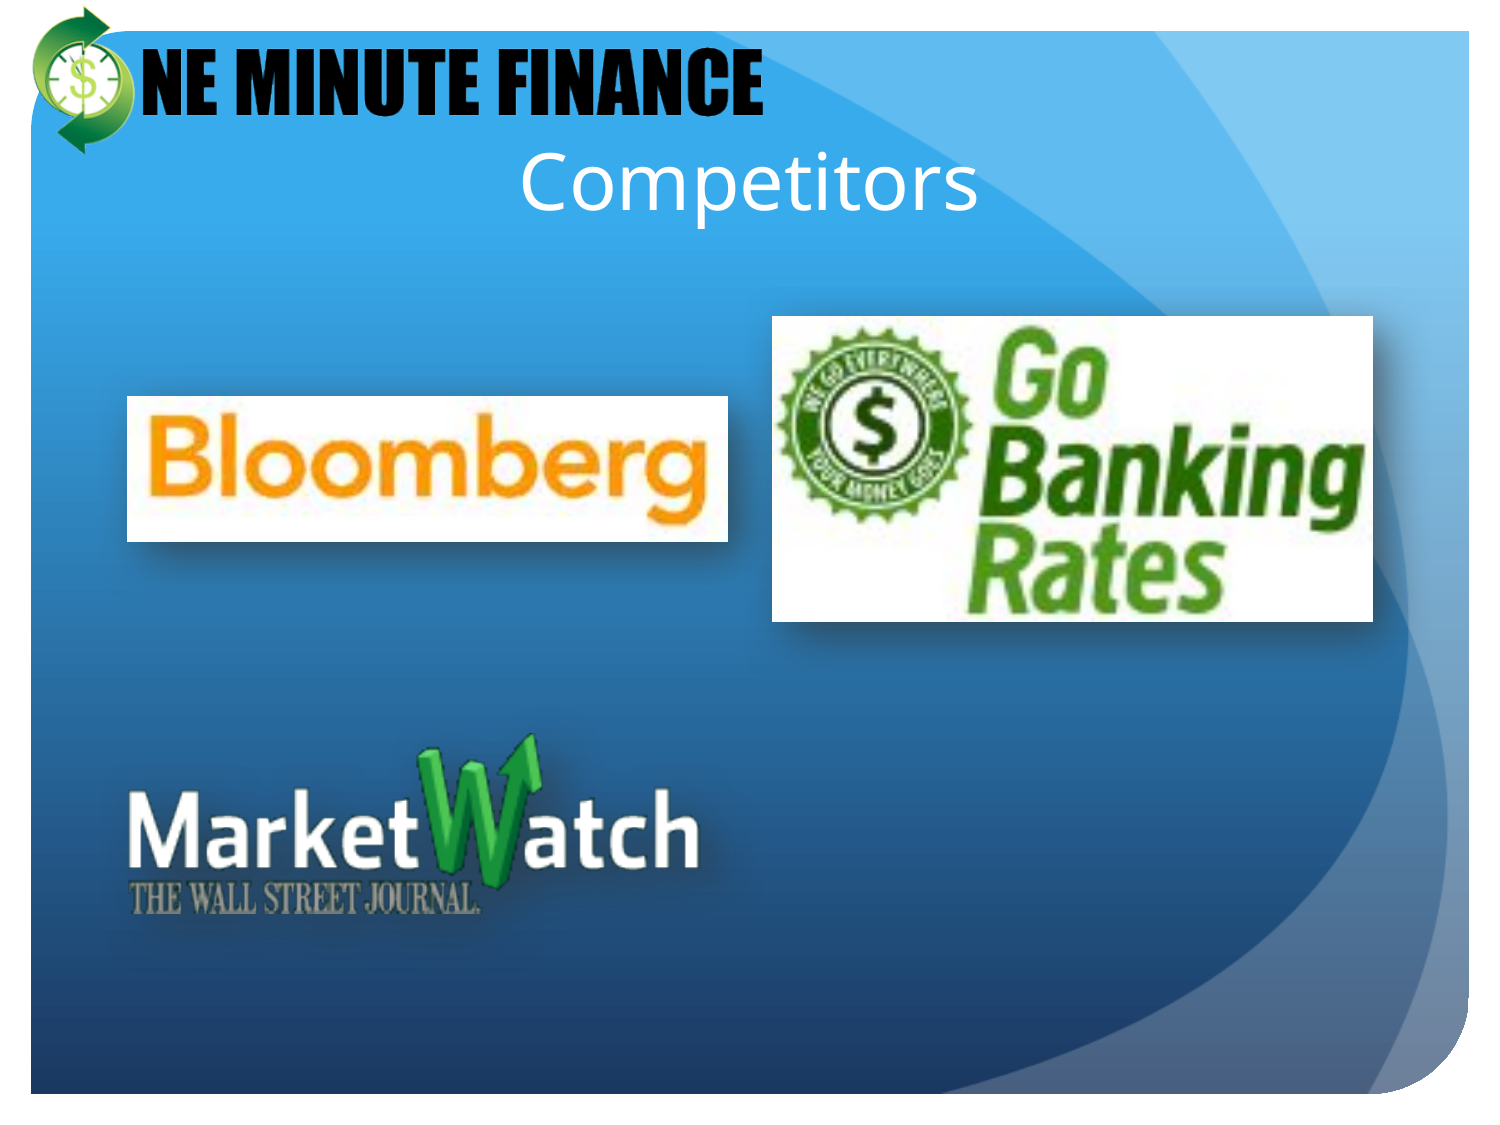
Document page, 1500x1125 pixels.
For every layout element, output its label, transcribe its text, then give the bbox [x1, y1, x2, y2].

title Competitors [127, 62, 1372, 234]
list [127, 299, 729, 638]
picture [24, 0, 1473, 1094]
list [772, 299, 1373, 638]
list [127, 654, 729, 993]
